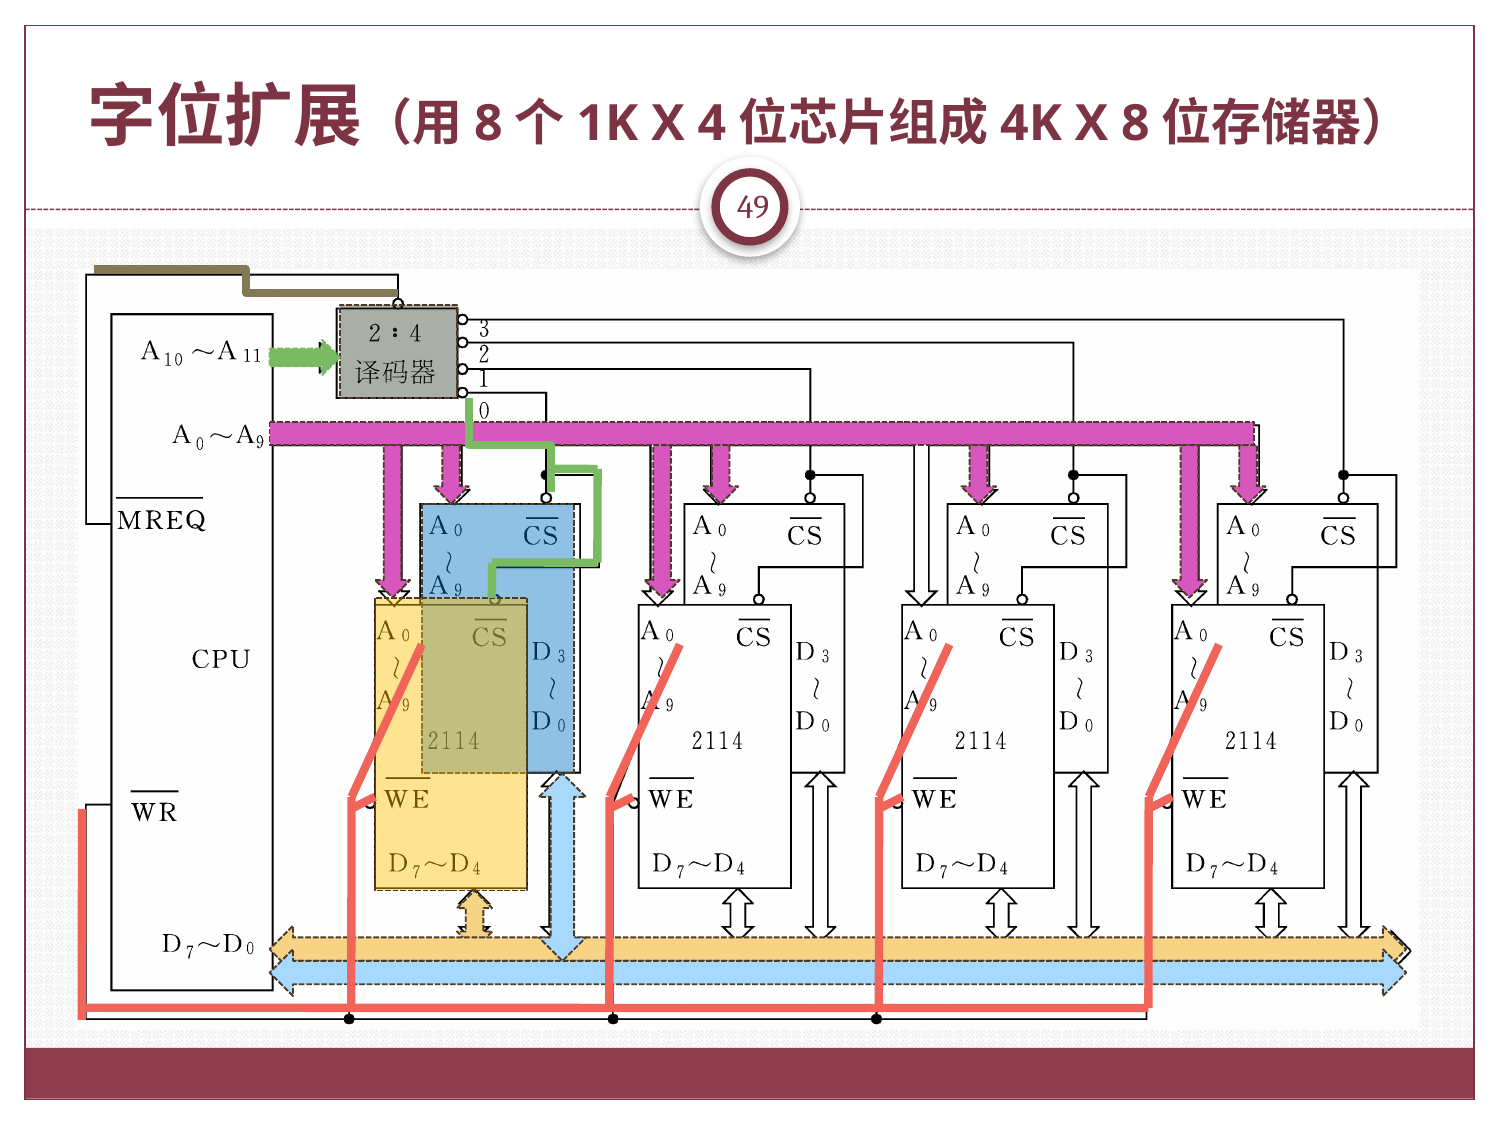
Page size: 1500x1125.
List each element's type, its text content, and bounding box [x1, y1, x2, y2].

slide_number 49 [715, 168, 791, 241]
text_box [81, 644, 1220, 1020]
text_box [269, 421, 462, 598]
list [78, 269, 1419, 1030]
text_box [468, 398, 598, 599]
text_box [604, 421, 1266, 598]
picture [26, 229, 1473, 1047]
title 字位扩展（用8个1K X 4位芯片组成4K X 8位存储器） [49, 37, 1450, 162]
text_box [93, 269, 399, 294]
